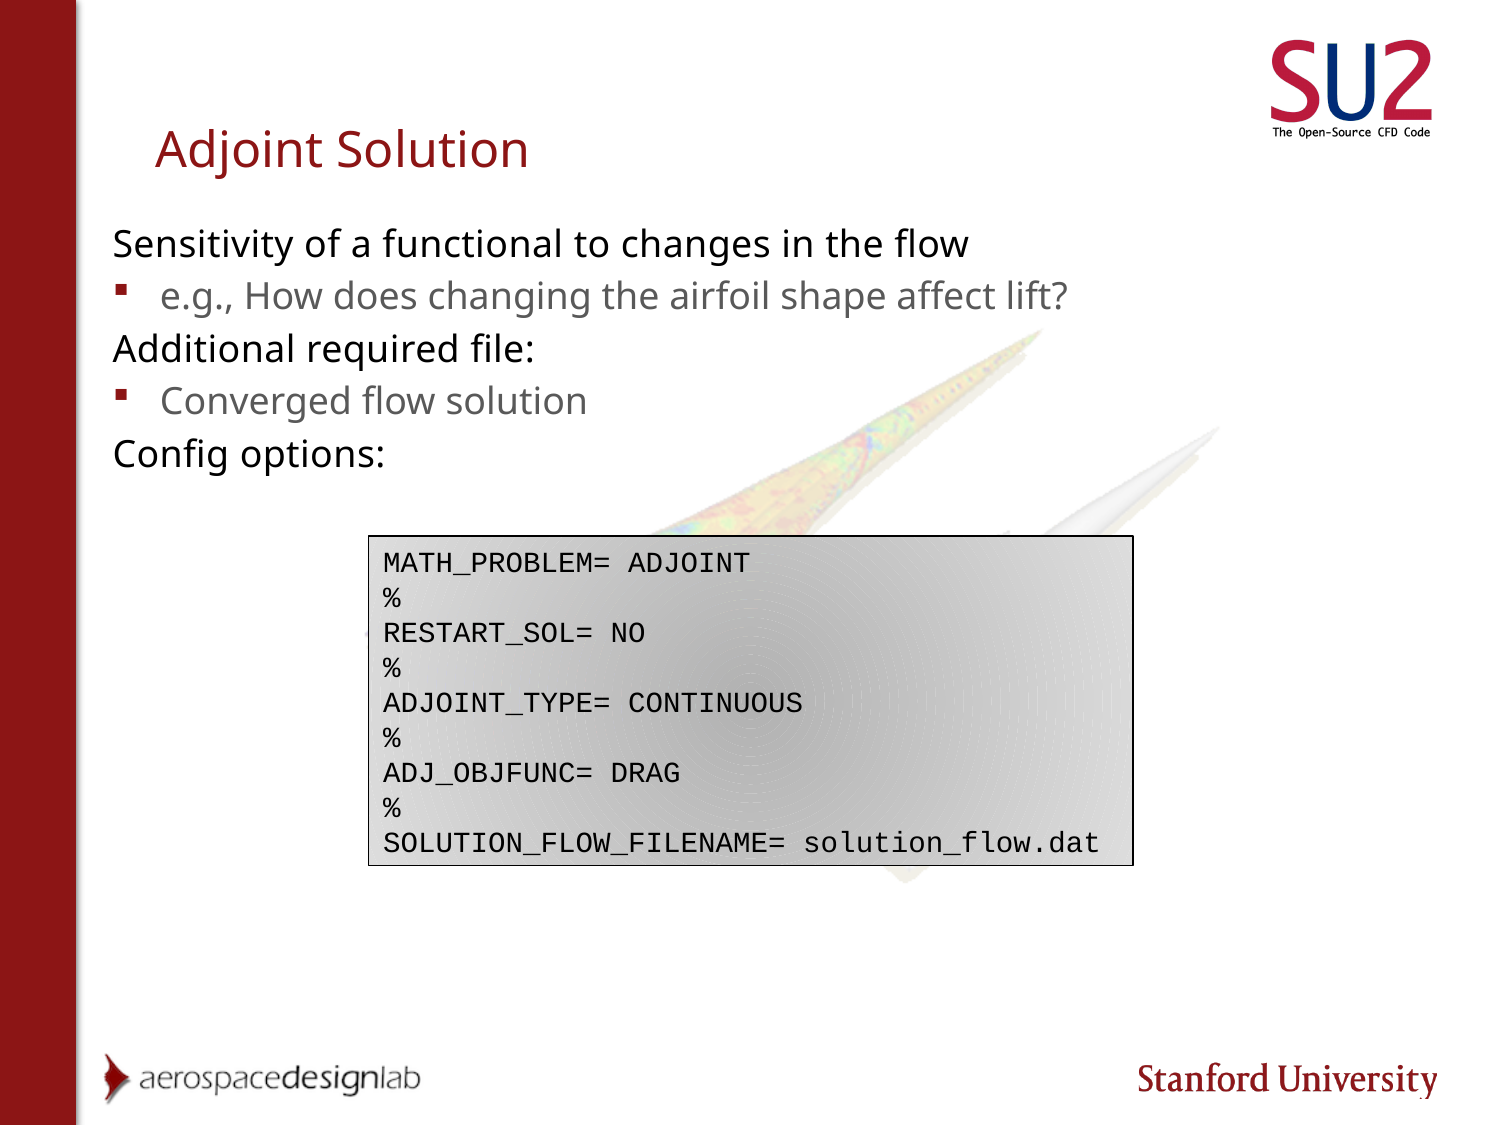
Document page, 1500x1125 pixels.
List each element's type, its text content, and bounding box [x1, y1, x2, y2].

picture [99, 1052, 425, 1106]
text_box MATH_PROBLEM= ADJOINT % RESTART_SOL= NO % ADJOINT_TYPE= CONTINUOUS % ADJ_OBJFUNC= DRAG % SOLUTION_FLOW_FILENAME= solution_flow.dat [368, 535, 1134, 866]
picture [1268, 37, 1437, 140]
title Adjoint Solution [155, 78, 1420, 186]
list Sensitivity of a functional to changes in the flow e.g., How does changing the airfoil shape affect lift? Additional required file: Converged flow solution Config options: [112, 212, 1388, 1000]
